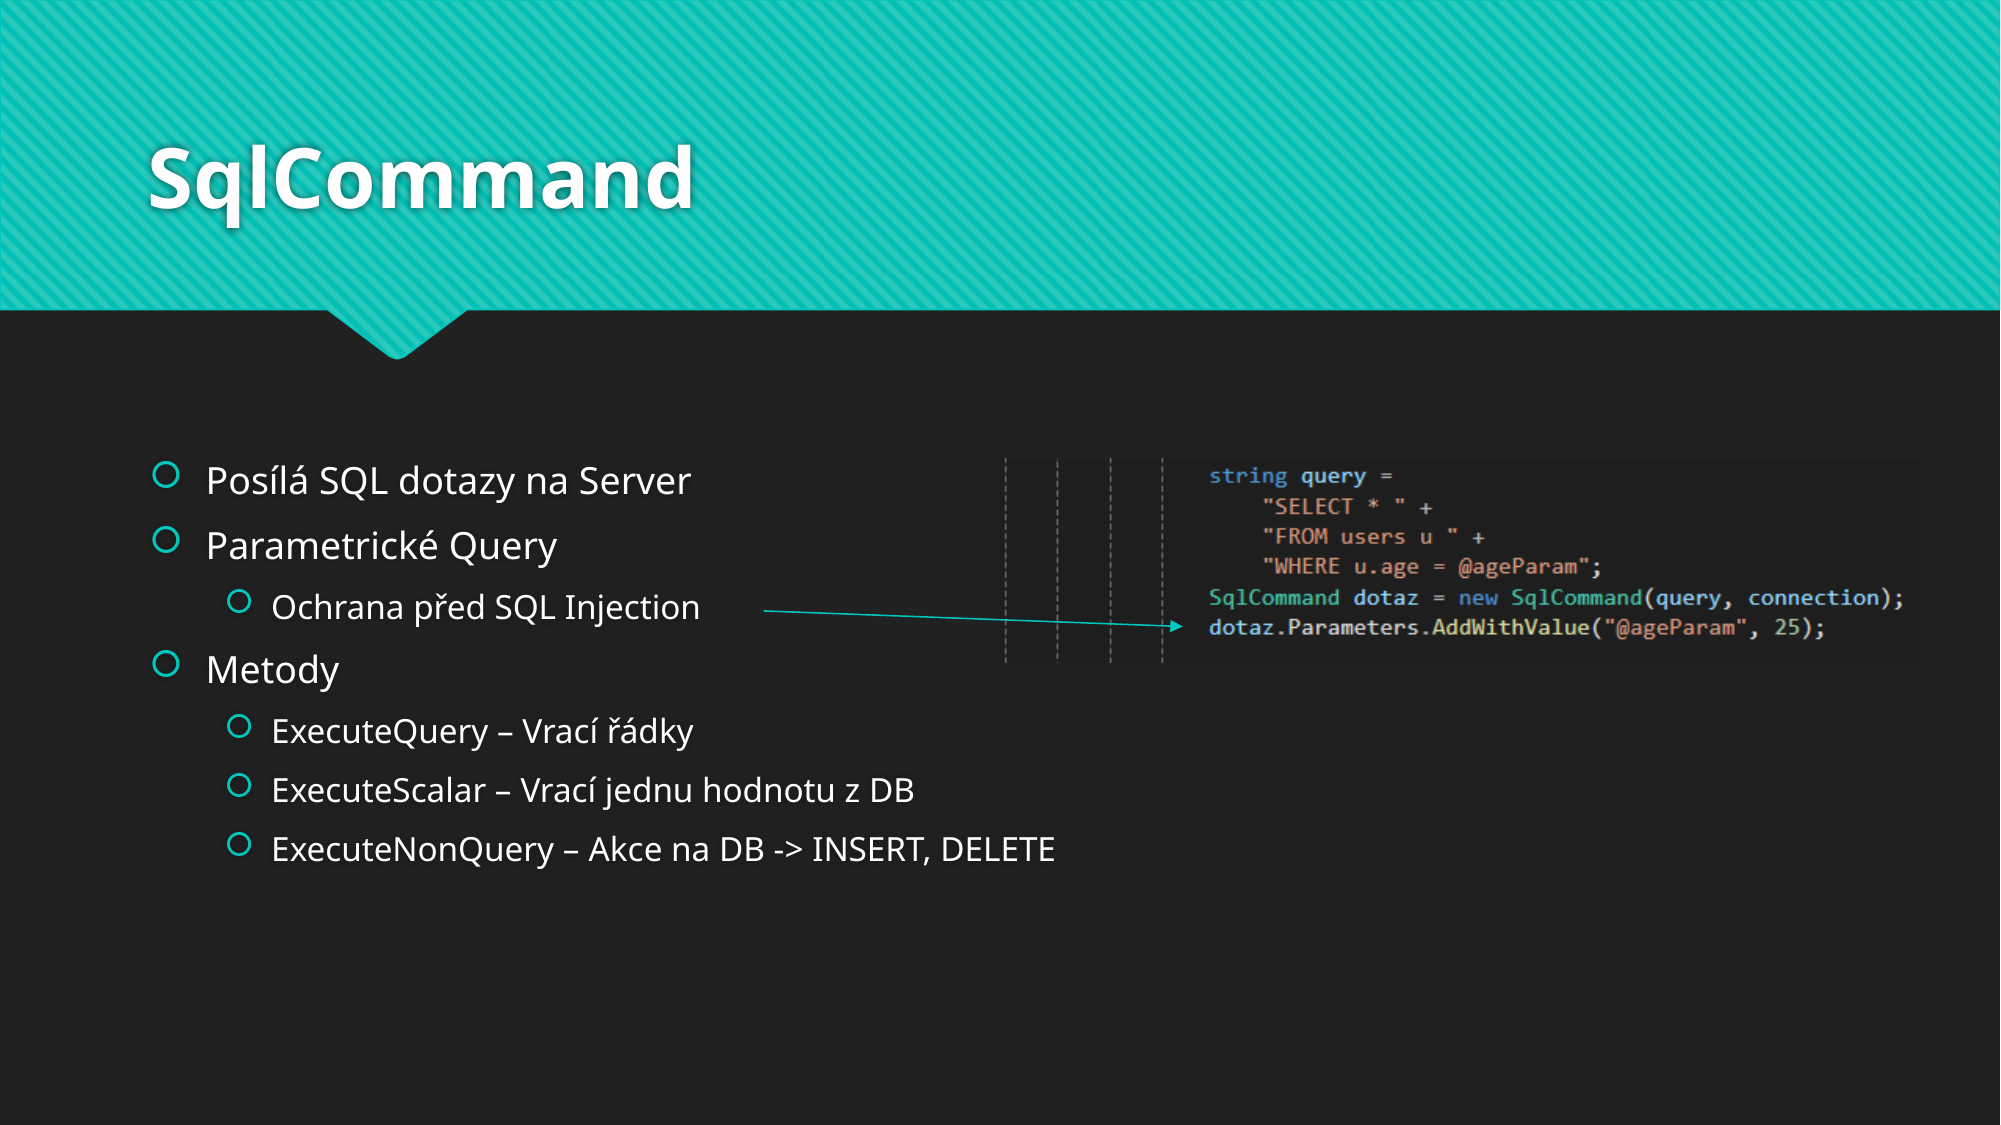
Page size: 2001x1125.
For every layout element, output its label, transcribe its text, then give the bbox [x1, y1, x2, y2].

title SqlCommand [132, 73, 1868, 233]
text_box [763, 610, 1184, 627]
list Posílá SQL dotazy na Server Parametrické Query Ochrana před SQL Injection Metody ExecuteQuery – Vrací řádky ExecuteScalar – Vrací jednu hodnotu z DB ExecuteNonQuery – Akce na DB -> INSERT, DELETE [134, 364, 1866, 962]
picture [999, 457, 1921, 664]
